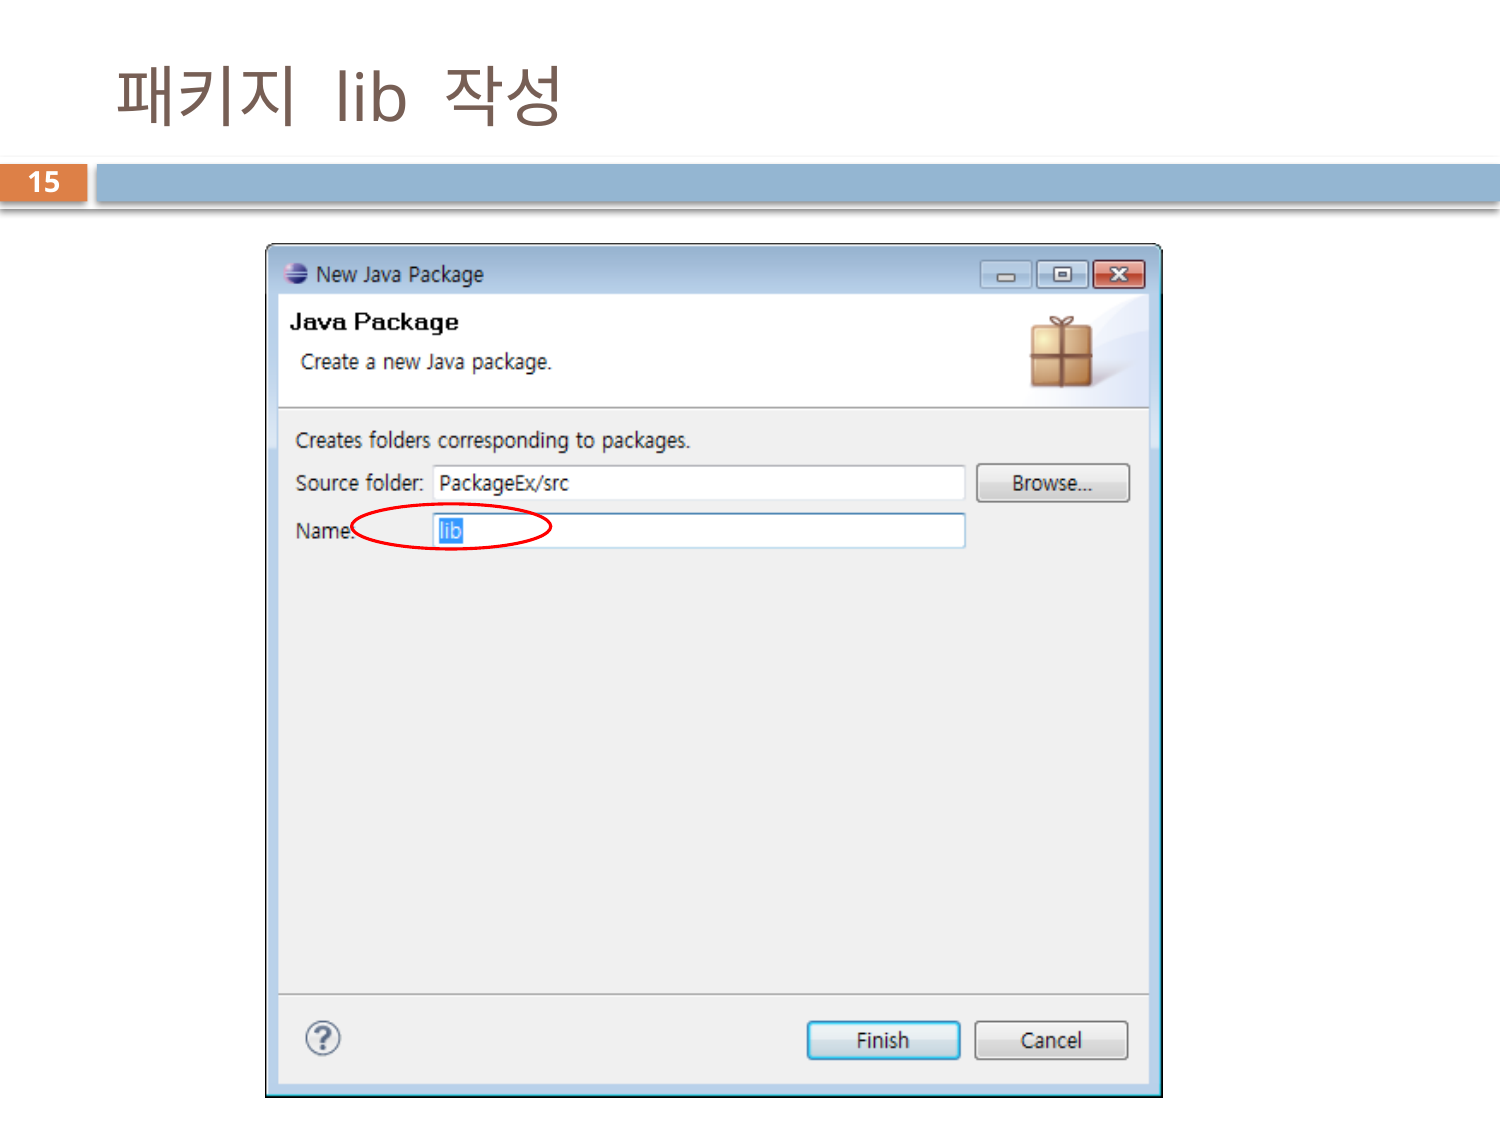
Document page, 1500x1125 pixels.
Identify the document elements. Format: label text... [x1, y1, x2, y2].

slide_number 15 [0, 162, 88, 203]
text_box [0, 0, 1500, 75]
picture [265, 243, 1163, 1099]
title 패키지 lib 작성 [100, 75, 1438, 153]
